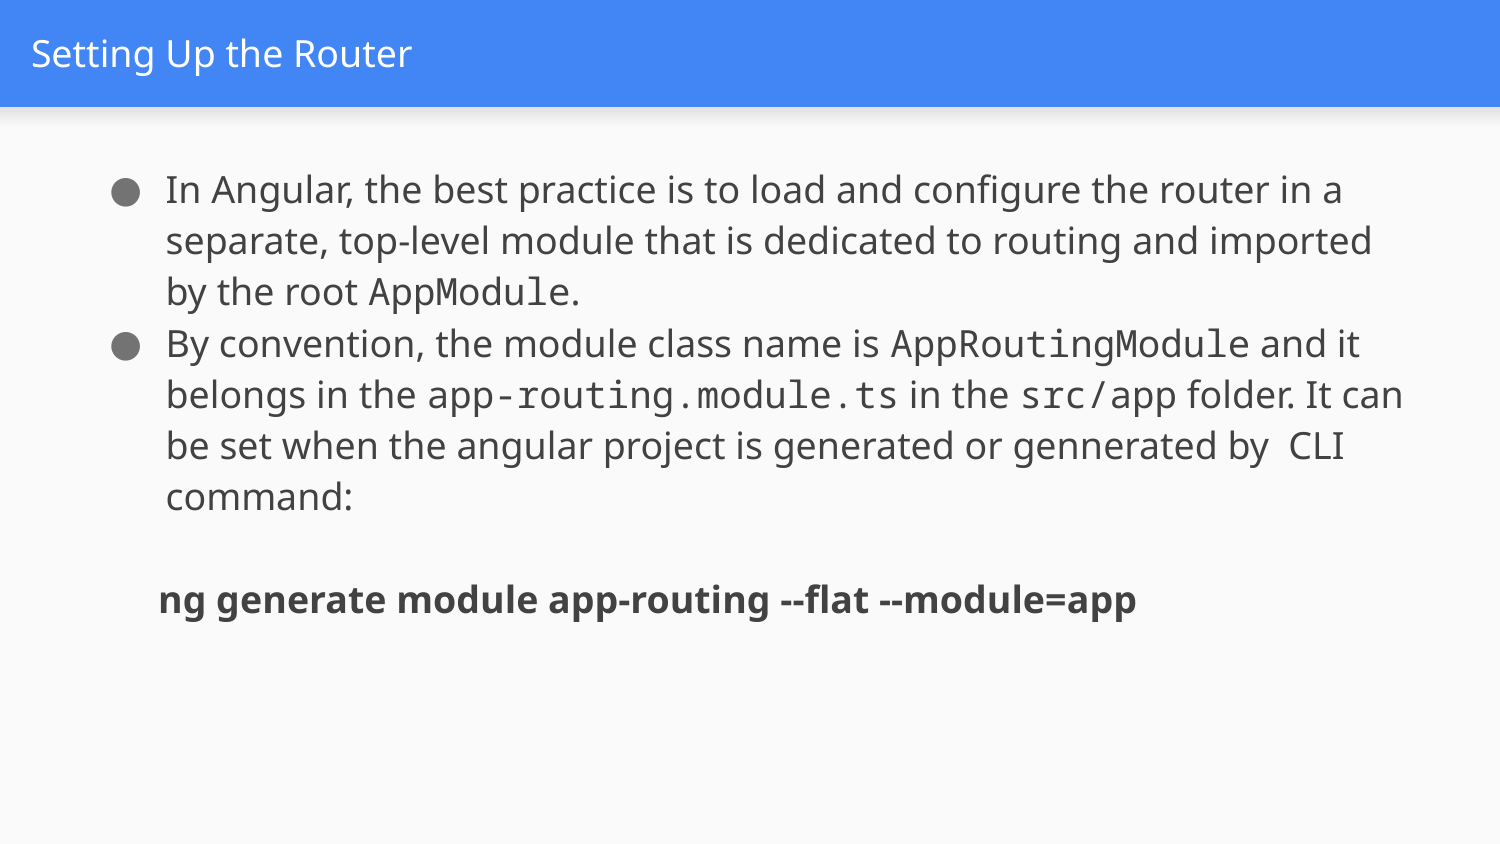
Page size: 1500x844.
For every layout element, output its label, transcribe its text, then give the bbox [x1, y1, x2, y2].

list In Angular, the best practice is to load and configure the router in a separate, top-level module that is dedicated to routing and imported by the root AppModule. By convention, the module class name is AppRoutingModule and it belongs in the app-routing.module.ts in the src/app folder. It can be set when the angular project is generated or gennerated by CLI command: ng generate module app-routing --flat --module=app [75, 144, 1425, 825]
title Setting Up the Router [16, 2, 1464, 102]
